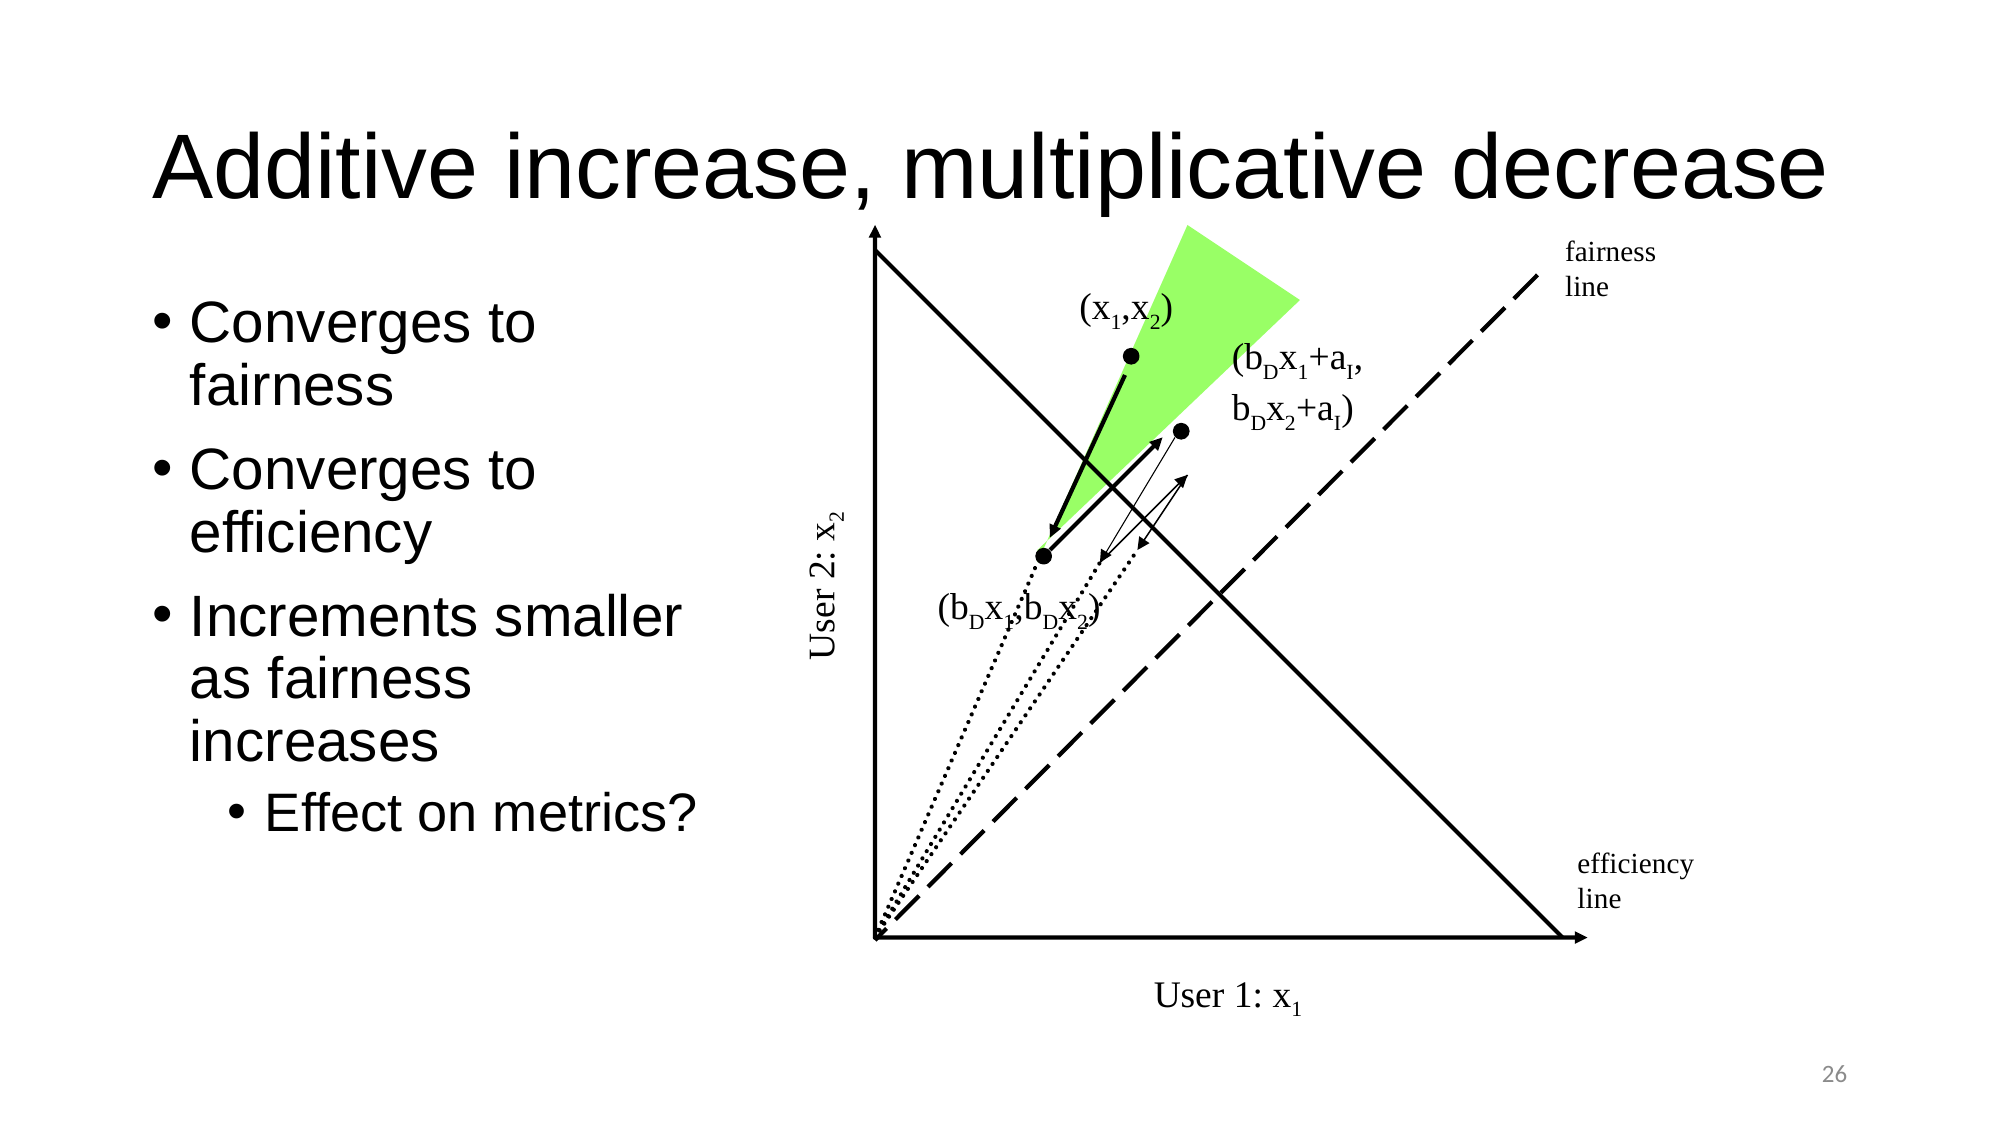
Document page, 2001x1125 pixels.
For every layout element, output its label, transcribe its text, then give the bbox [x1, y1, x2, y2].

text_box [874, 374, 1125, 437]
list Converges to fairness Converges to efficiency Increments smaller as fairness increases Effect on metrics? [137, 285, 753, 986]
slide_number 26 [1412, 1042, 1863, 1103]
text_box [1037, 224, 1383, 563]
text_box User 1: x1 [1138, 962, 1318, 1029]
text_box [1563, 931, 1588, 944]
text_box fairness line [1550, 278, 1672, 310]
text_box efficiency line [1562, 837, 1710, 922]
title Additive increase, multiplicative decrease [137, 59, 1863, 278]
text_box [874, 437, 1188, 938]
text_box User 2: x2 [789, 496, 856, 675]
